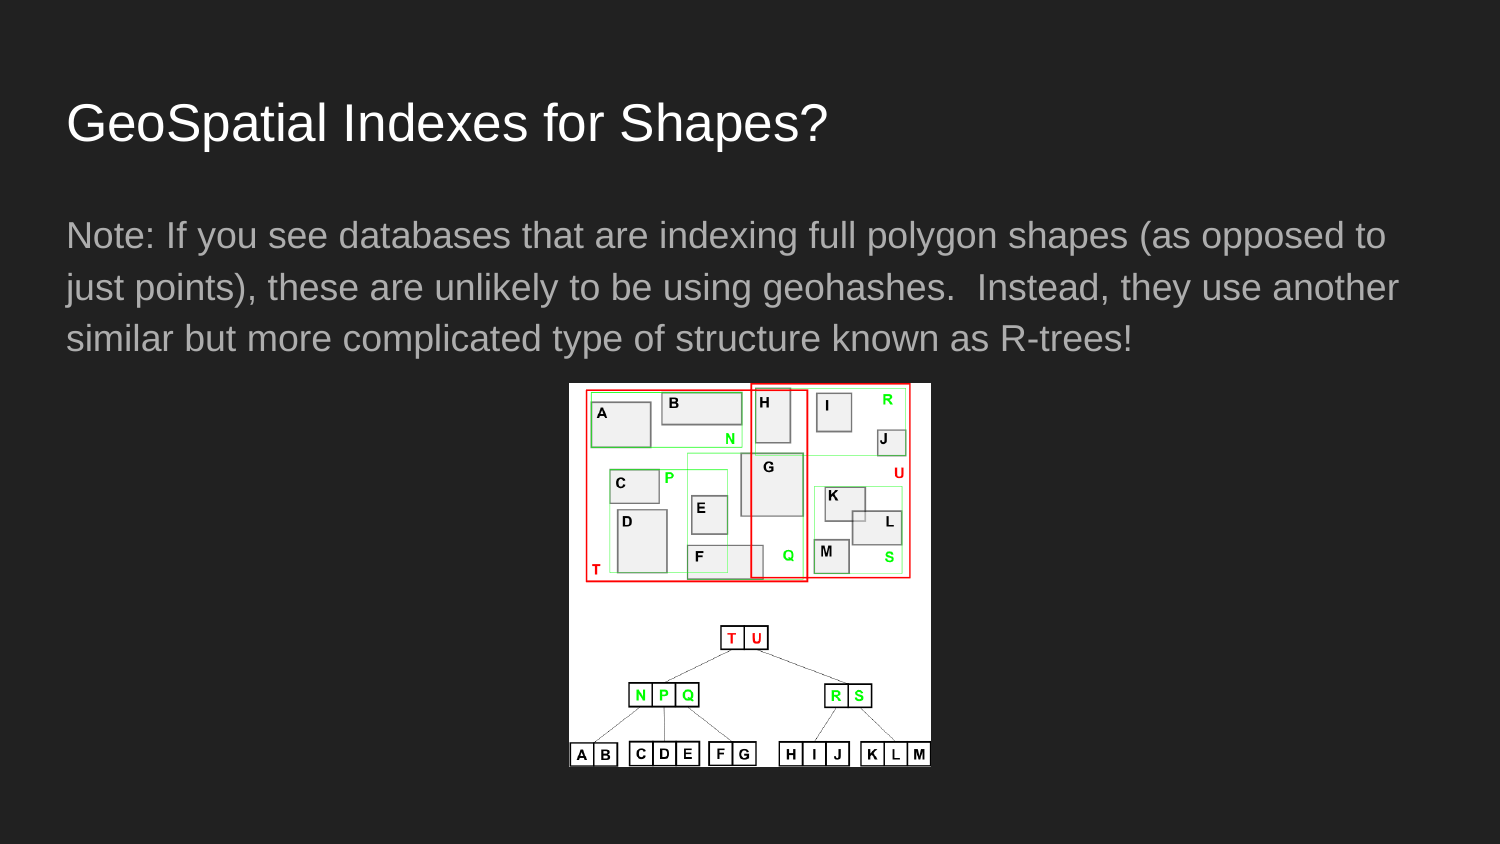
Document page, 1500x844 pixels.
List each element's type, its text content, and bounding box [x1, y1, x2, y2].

picture [568, 383, 932, 767]
title GeoSpatial Indexes for Shapes? [51, 72, 1449, 167]
list Note: If you see databases that are indexing full polygon shapes (as opposed to just points), these are unlikely to be using geohashes. Instead, they use another similar but more complicated type of structure known as R-trees! [51, 189, 1449, 750]
